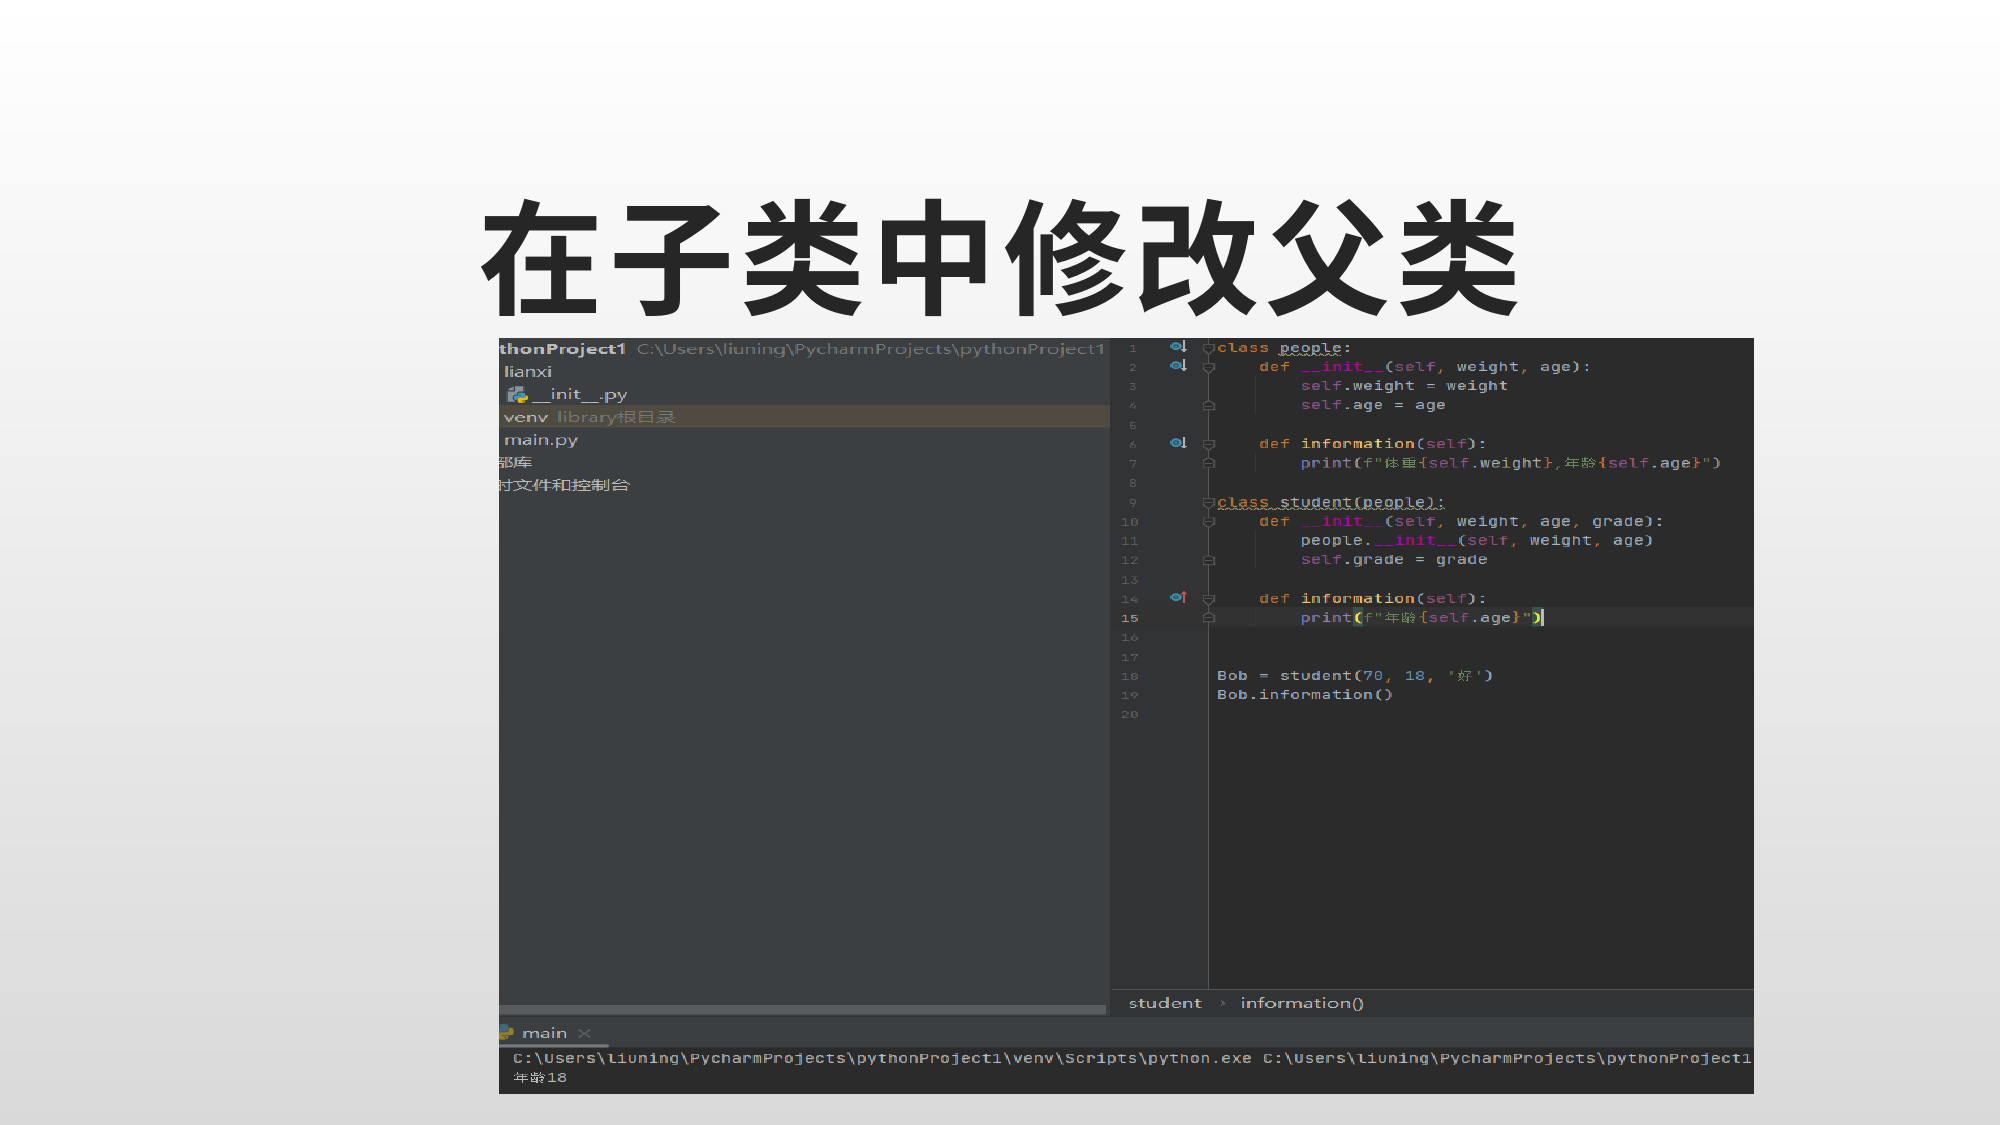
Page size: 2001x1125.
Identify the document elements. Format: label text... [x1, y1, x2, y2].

picture [499, 338, 1754, 1094]
title 在子类中修改父类 [196, 149, 1805, 339]
